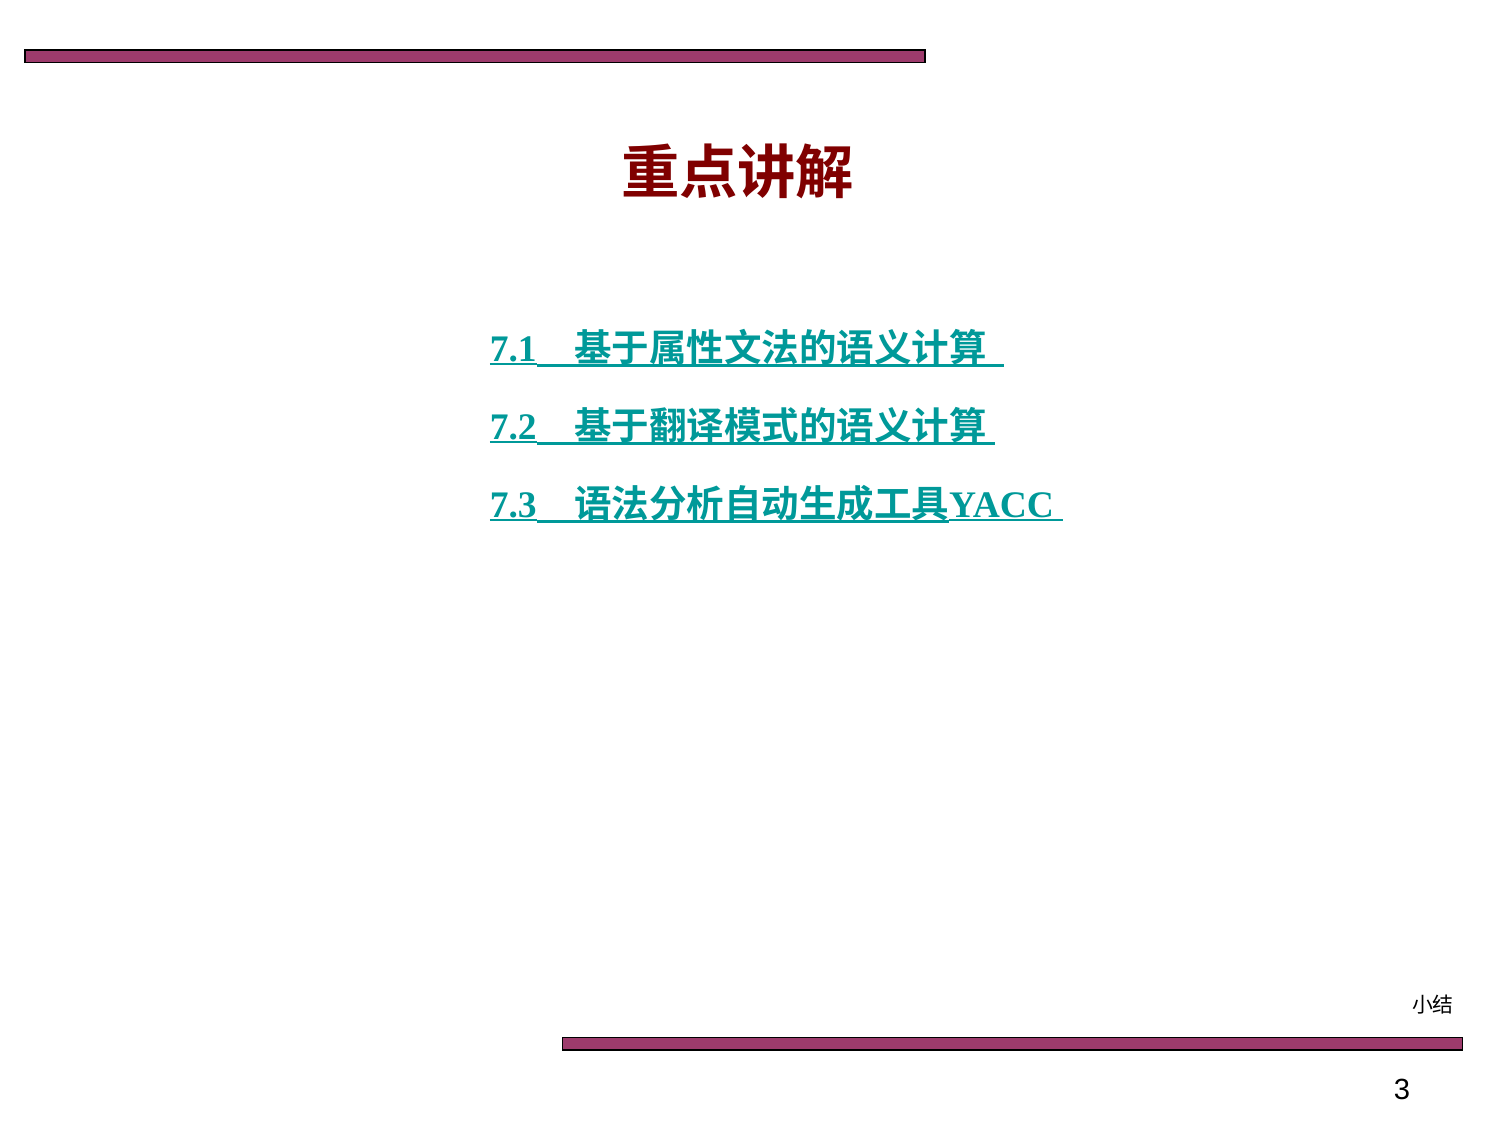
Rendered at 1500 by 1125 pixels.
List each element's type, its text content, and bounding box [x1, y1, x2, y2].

text_box 重点讲解 [600, 127, 875, 213]
text_box 小结 [1391, 984, 1475, 1024]
text_box 7.1 基于属性文法的语义计算 7.2 基于翻译模式的语义计算 7.3 语法分析自动生成工具YACC [474, 299, 1157, 608]
slide_number 3 [1074, 1062, 1425, 1103]
